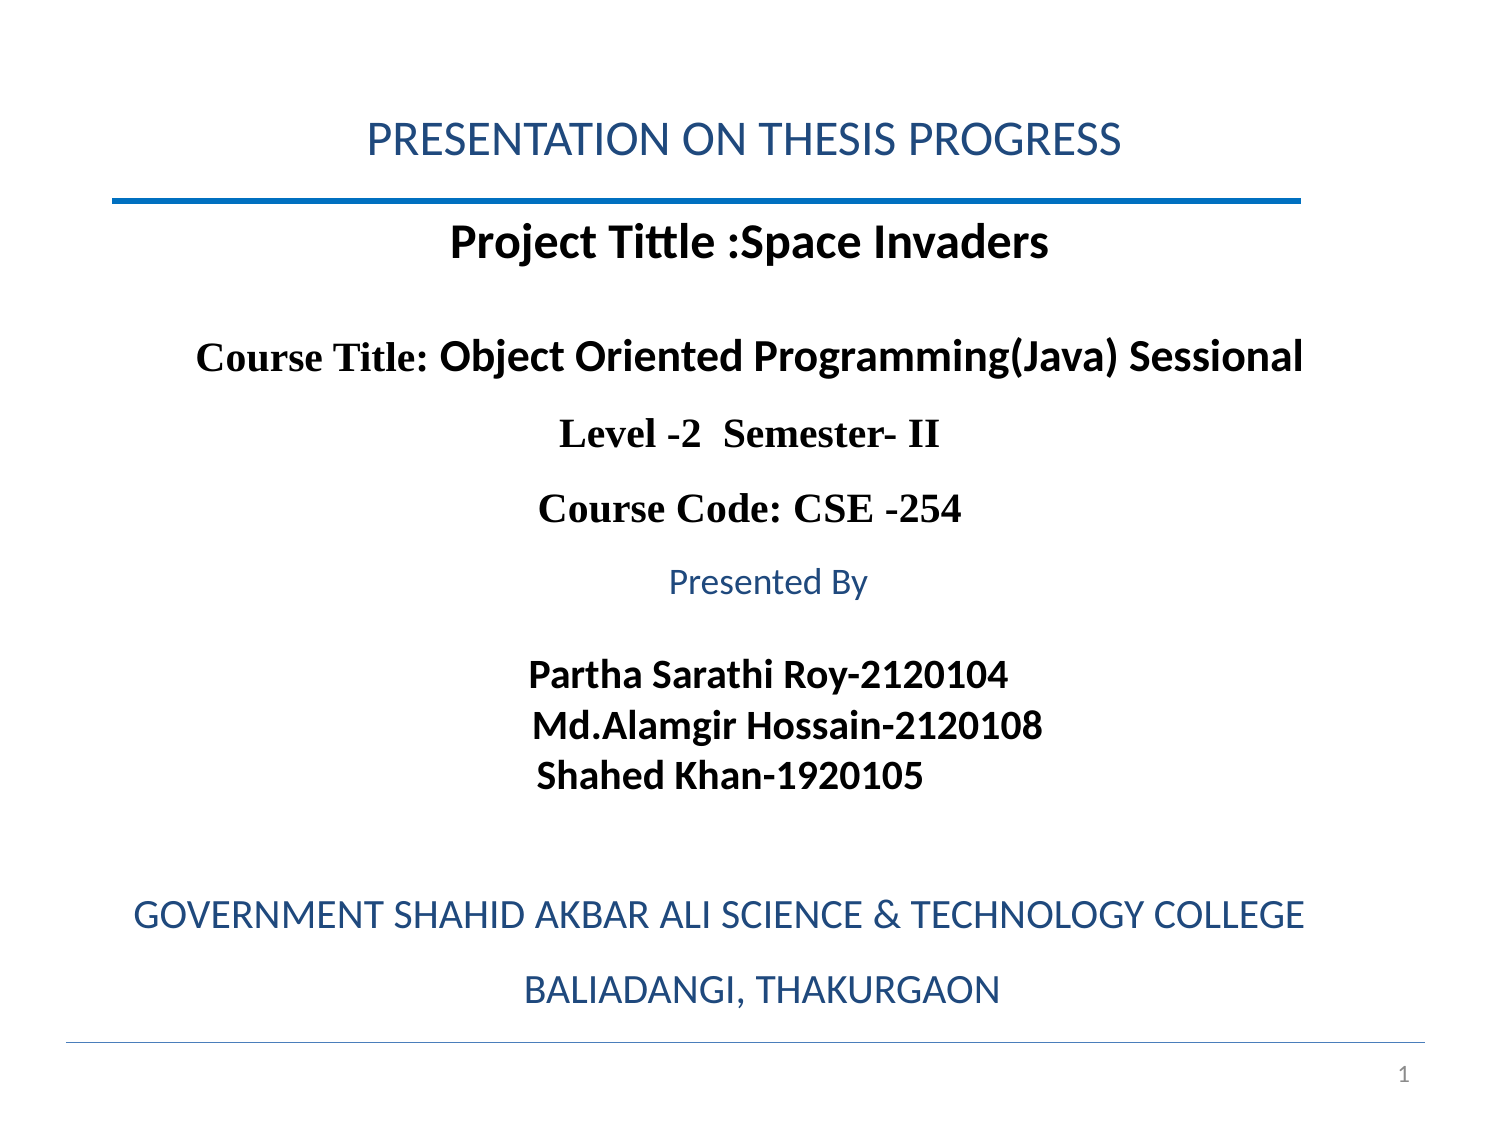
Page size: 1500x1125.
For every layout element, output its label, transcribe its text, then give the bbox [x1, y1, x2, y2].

title Course Title: Object Oriented Programming(Java) Sessional Level -2 Semester- II Course Code: CSE -254 [112, 276, 1388, 548]
text_box Project Tittle :Space Invaders [0, 201, 1500, 276]
text_box GOVERNMENT SHAHID AKBAR ALI SCIENCE & TECHNOLOGY COLLEGE BALIADANGI, THAKURGAON [110, 852, 1415, 1021]
slide_number 1 [1074, 1048, 1425, 1103]
text_box Presented By Partha Sarathi Roy-2120104 Md.Alamgir Hossain-2120108 Shahed Khan-1920105 [35, 548, 1500, 807]
text_box PRESENTATION ON THESIS PROGRESS [162, 97, 1338, 173]
